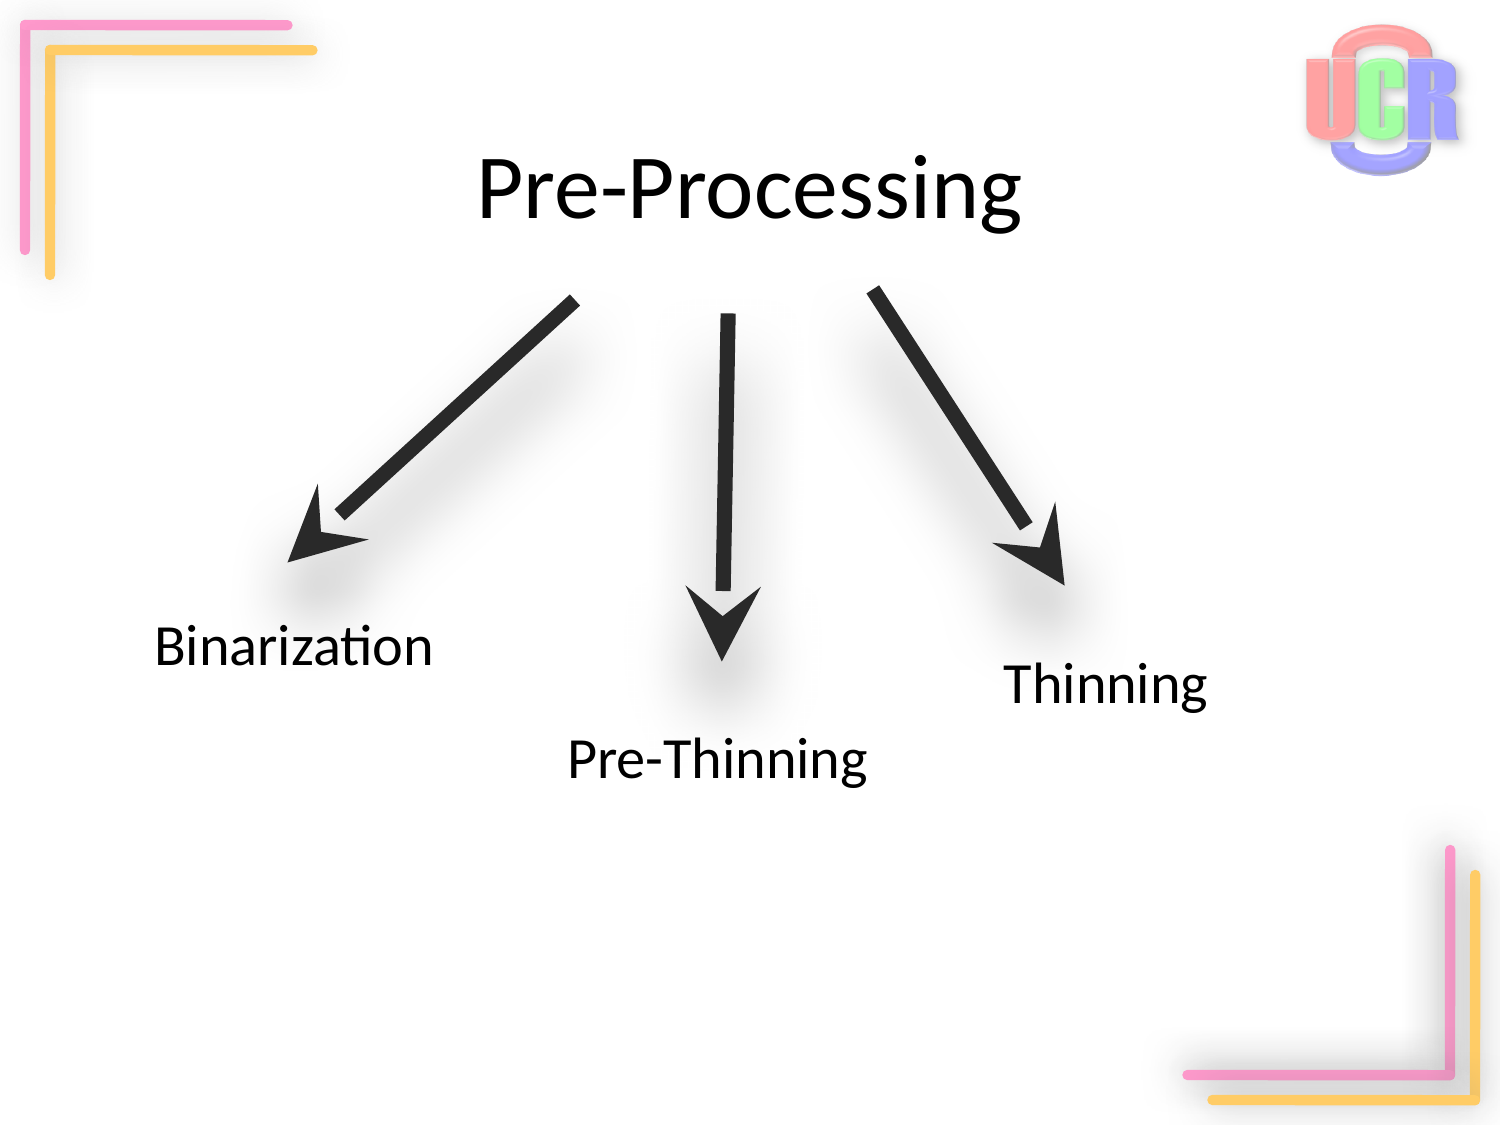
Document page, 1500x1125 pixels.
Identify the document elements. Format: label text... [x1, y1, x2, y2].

text_box Pre-Processing [74, 87, 1425, 275]
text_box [806, 368, 1132, 507]
picture [1199, 0, 1500, 188]
text_box Binarization [139, 600, 450, 685]
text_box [562, 424, 888, 551]
text_box Thinning [989, 637, 1224, 723]
text_box Pre-Thinning [552, 712, 883, 798]
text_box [287, 299, 576, 563]
